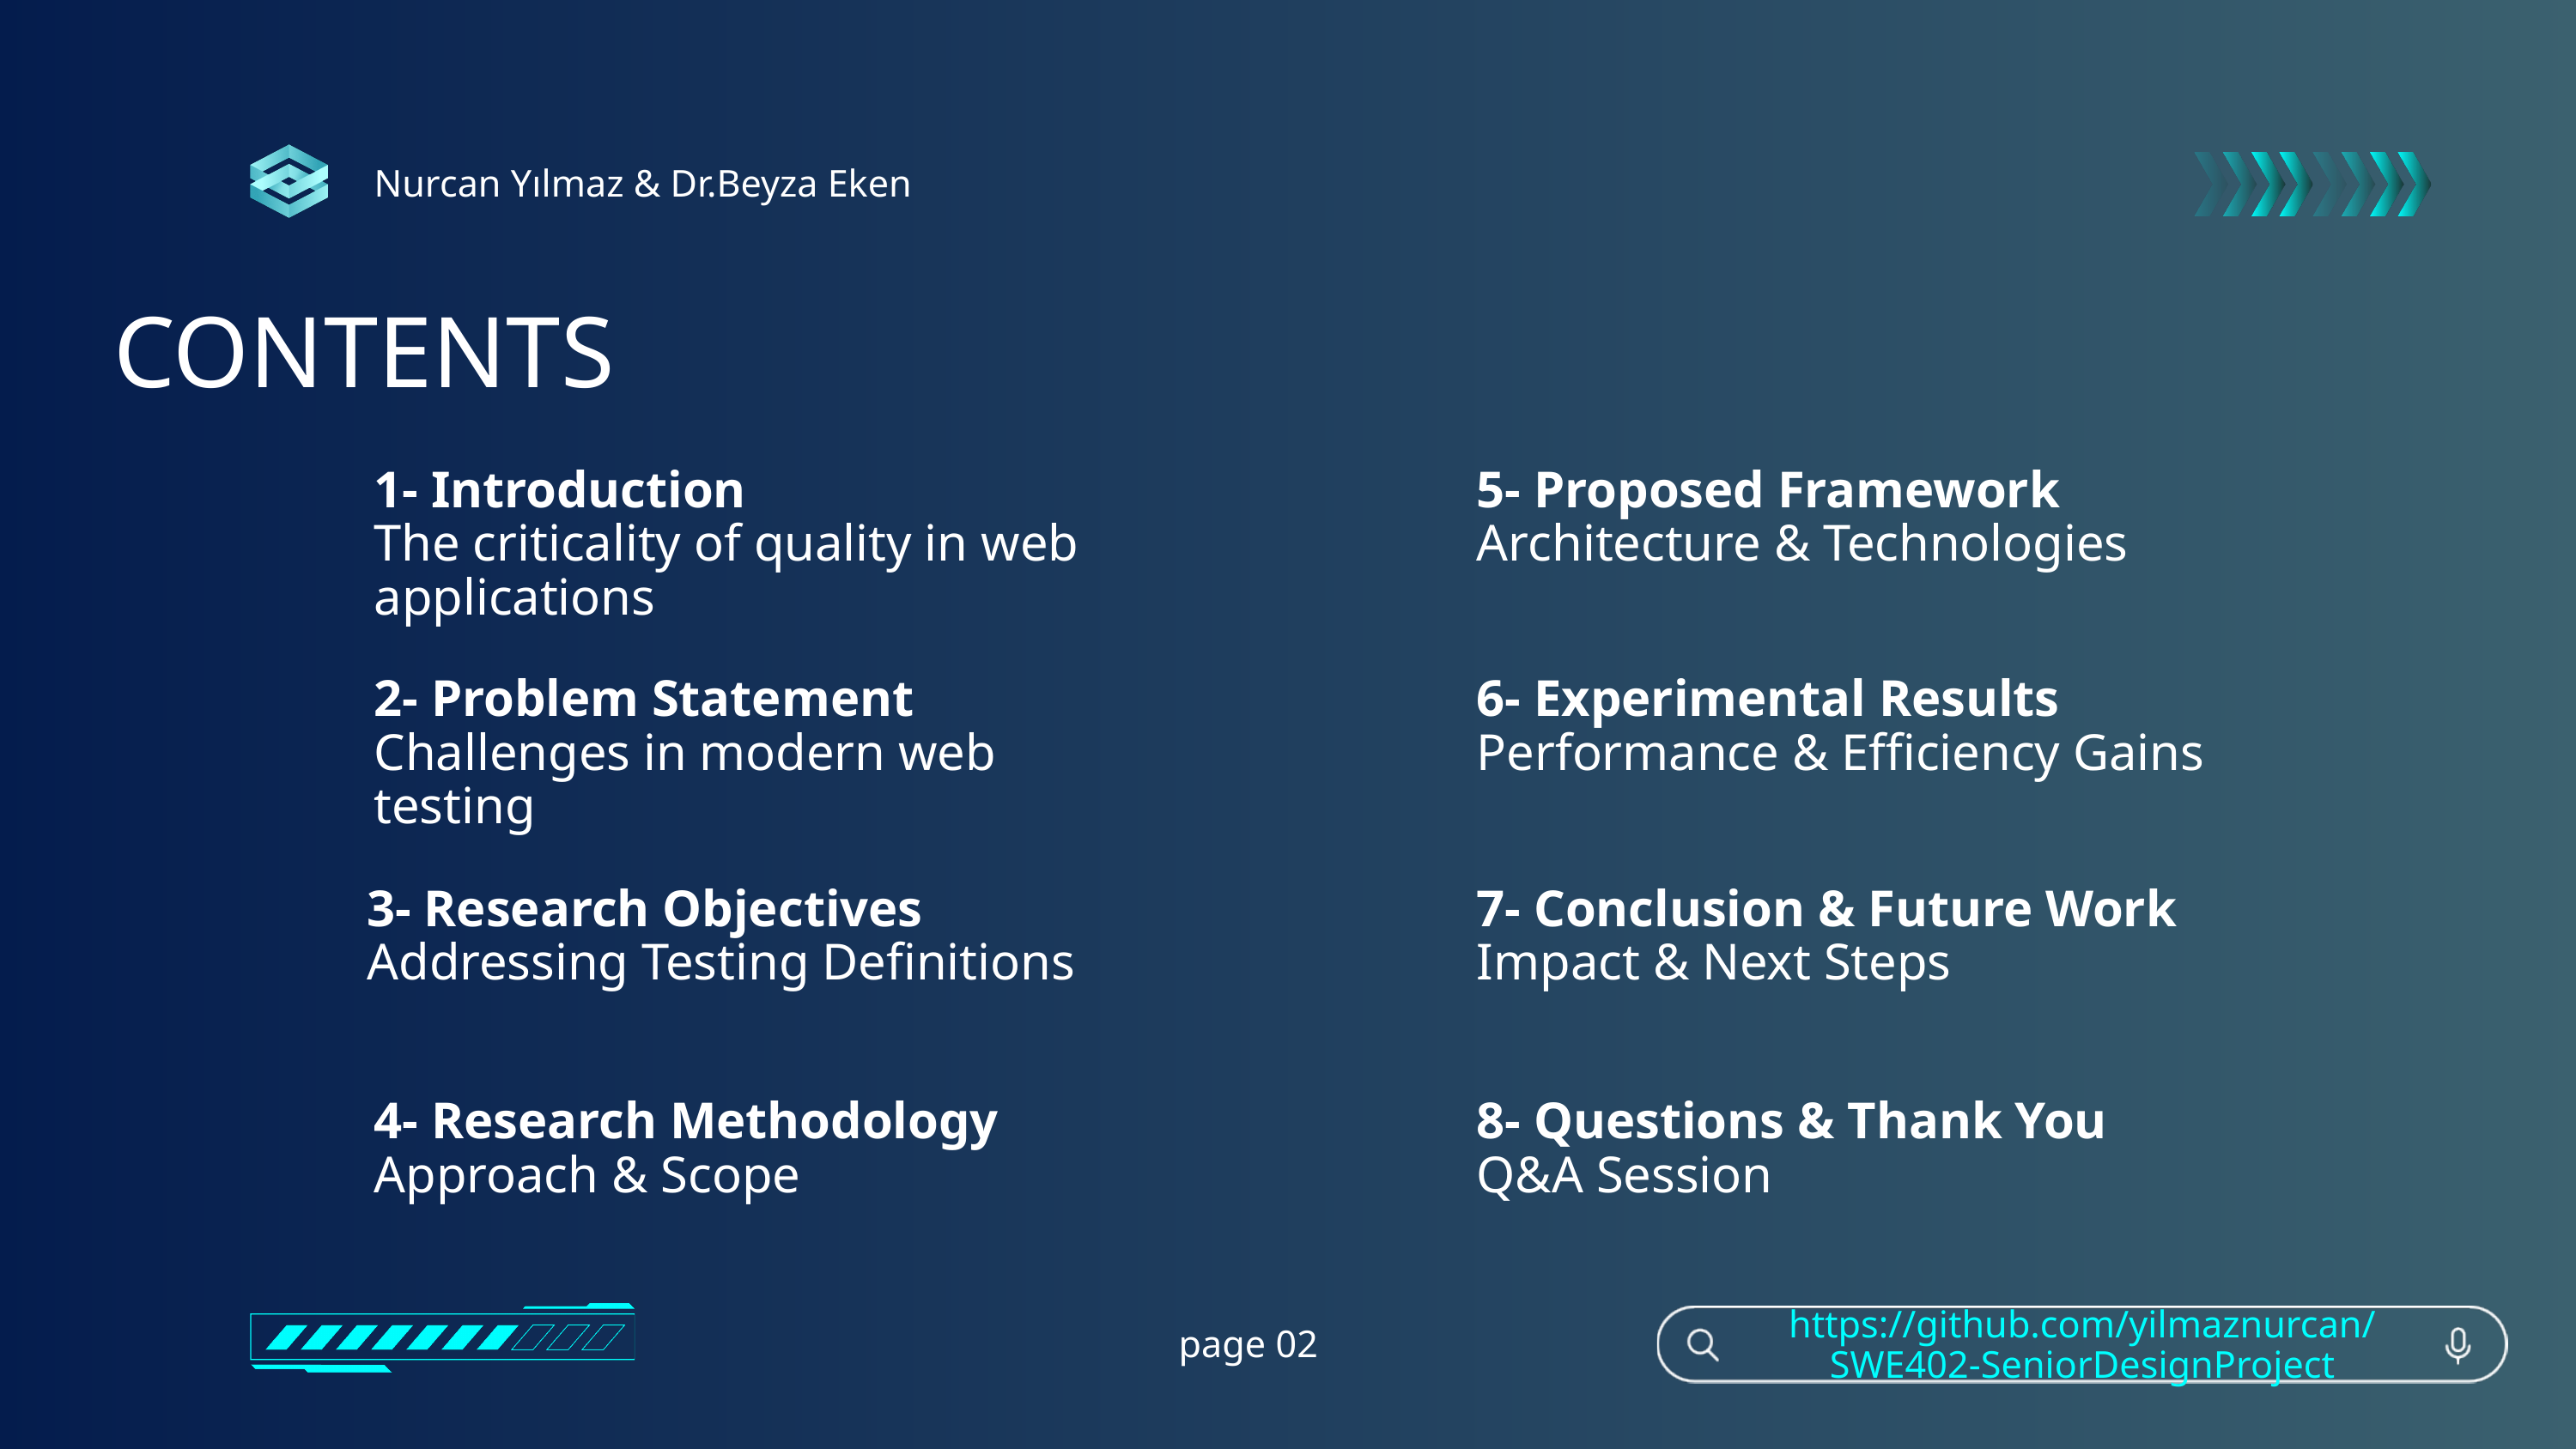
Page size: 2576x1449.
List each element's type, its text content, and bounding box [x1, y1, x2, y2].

text_box [250, 1303, 635, 1373]
text_box [2432, 1306, 2509, 1384]
text_box 2- Problem Statement Challenges in modern web testing [374, 672, 1132, 834]
text_box 6- Experimental Results Performance & Efficiency Gains [1477, 672, 2234, 780]
text_box [2194, 152, 2313, 216]
text_box 4- Research Methodology Approach & Scope [374, 1094, 1132, 1203]
text_box 8- Questions & Thank You Q&A Session [1477, 1094, 2234, 1203]
text_box [250, 144, 328, 218]
text_box 3- Research Objectives Addressing Testing Definitions [367, 882, 1125, 991]
text_box 5- Proposed Framework Architecture & Technologies [1477, 464, 2234, 572]
text_box CONTENTS [113, 284, 1249, 408]
text_box 7- Conclusion & Future Work Impact & Next Steps [1477, 882, 2234, 991]
text_box [1656, 1306, 1734, 1384]
text_box Nurcan Yılmaz & Dr.Beyza Eken [374, 164, 918, 204]
text_box https://github.com/yilmaznurcan/SWE402-SeniorDesignProject [1734, 1305, 2432, 1385]
text_box [2313, 152, 2432, 216]
text_box 1- Introduction The criticality of quality in web applications [374, 464, 1132, 625]
text_box page 02 [1084, 1324, 1413, 1365]
